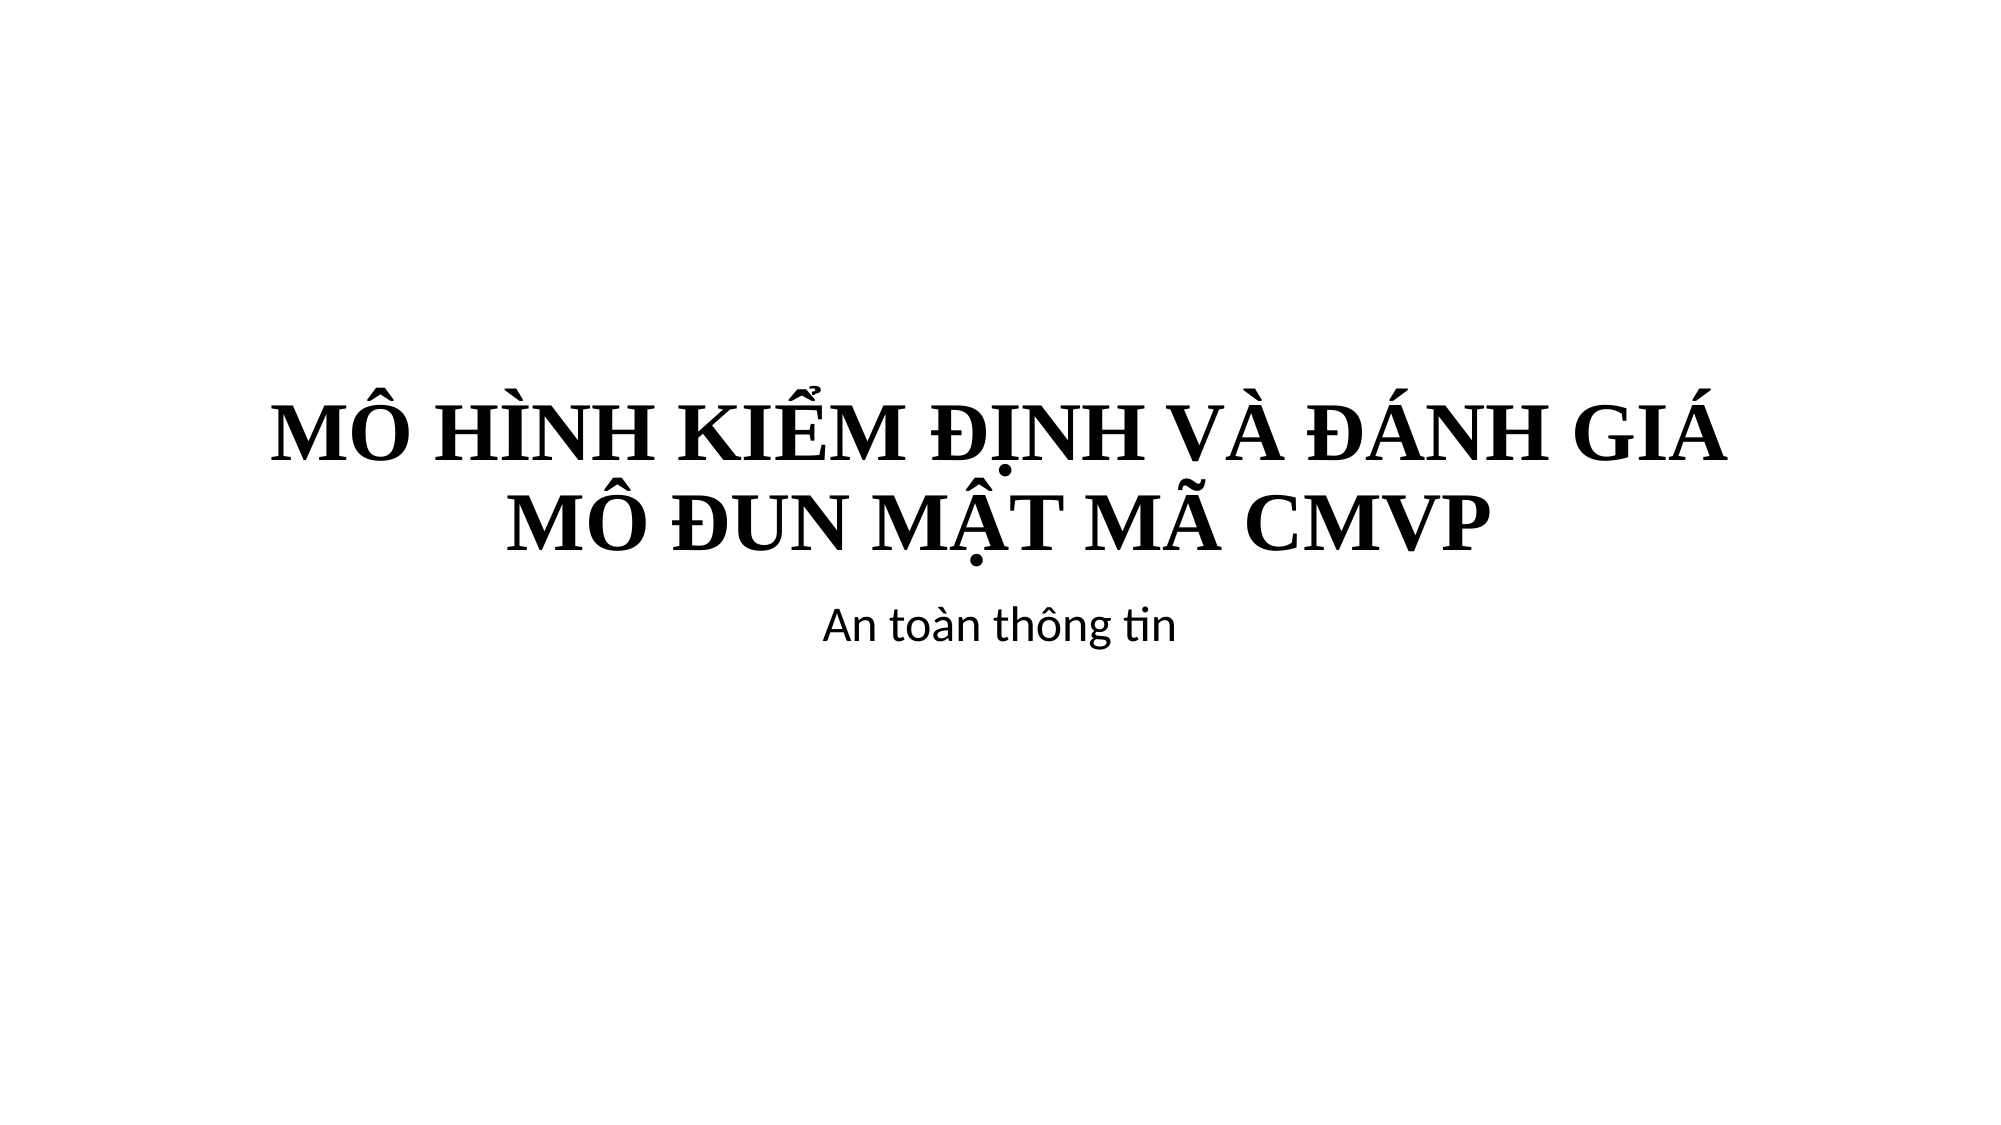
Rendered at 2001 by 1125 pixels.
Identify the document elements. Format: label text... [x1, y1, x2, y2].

subtitle An toàn thông tin [249, 590, 1750, 863]
title MÔ HÌNH KIỂM ĐỊNH VÀ ĐÁNH GIÁ MÔ ĐUN MẬT MÃ CMVP [249, 184, 1750, 576]
